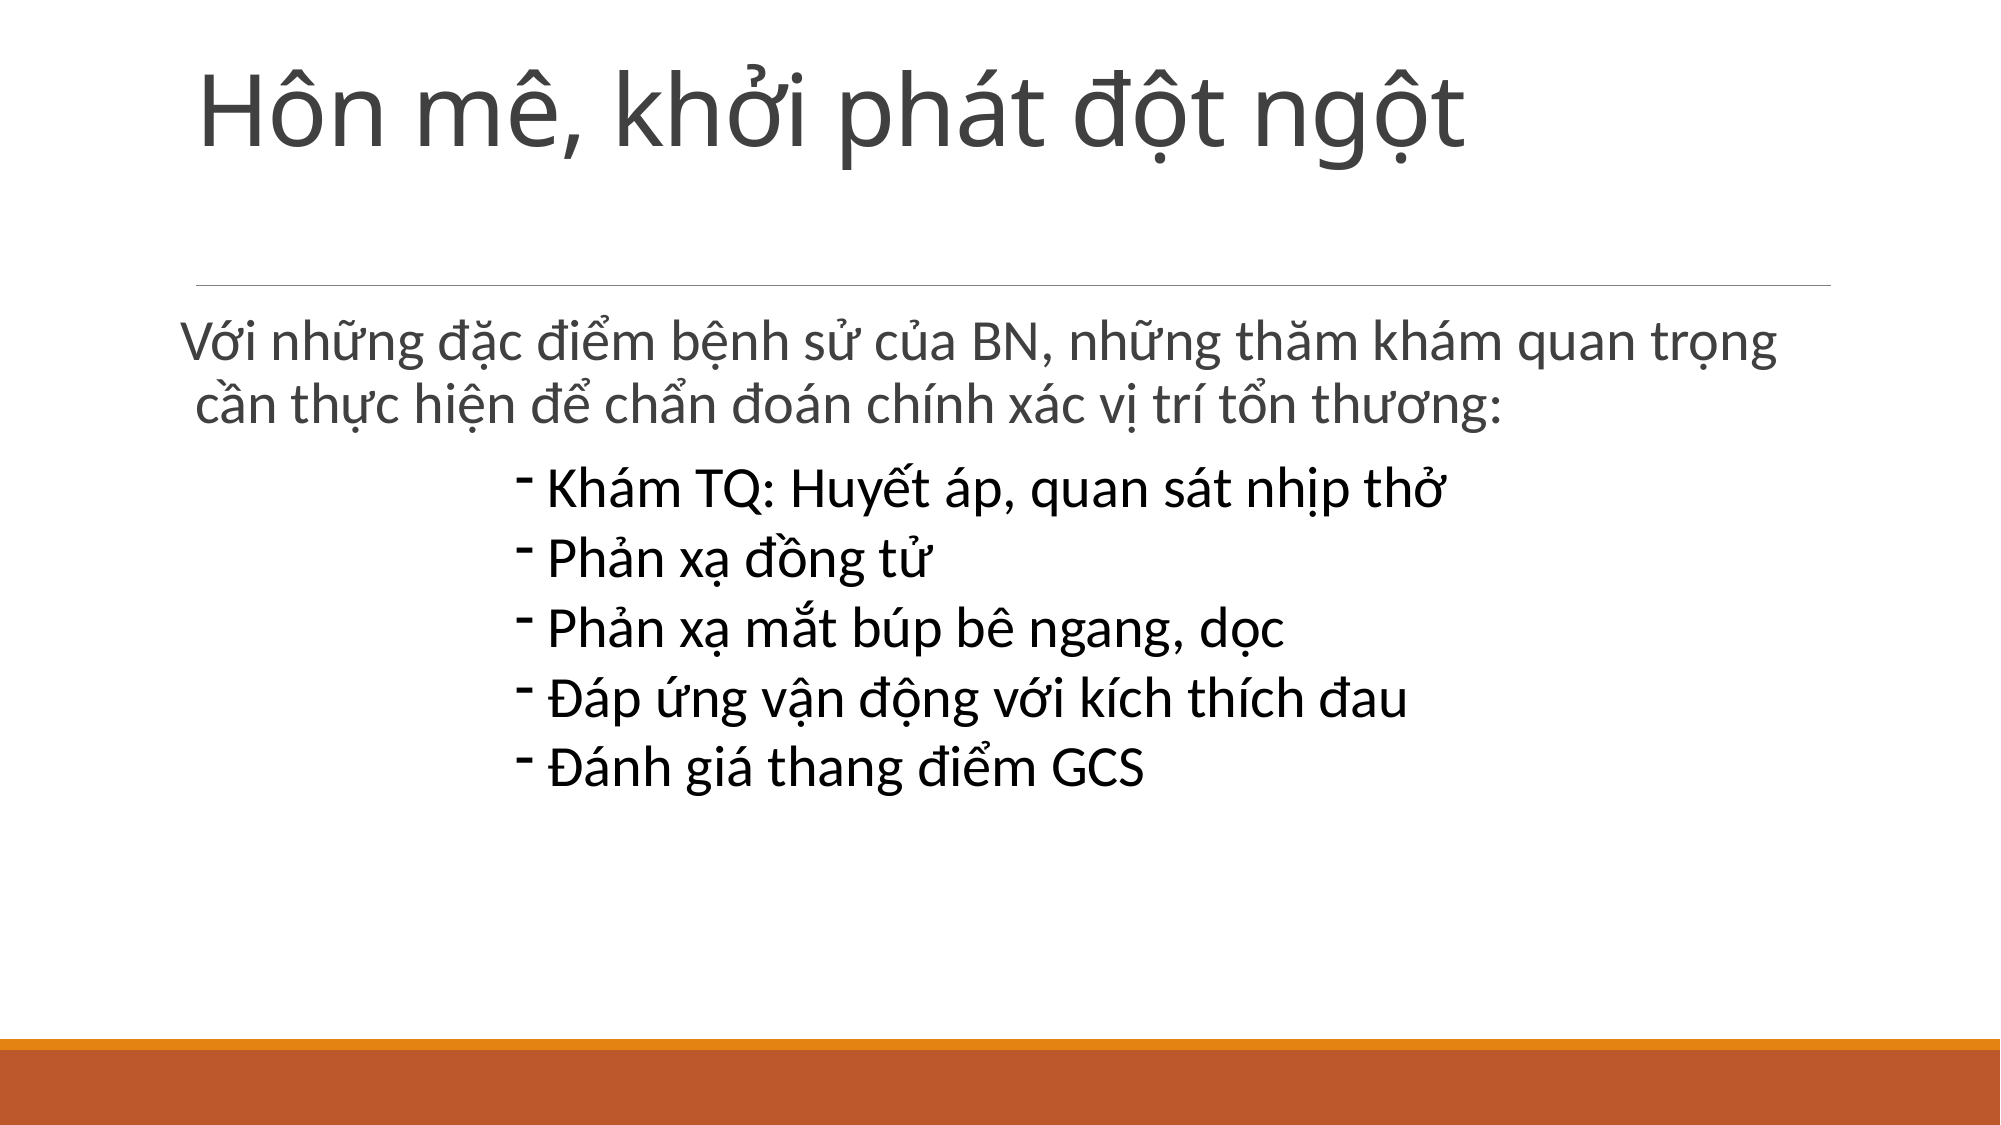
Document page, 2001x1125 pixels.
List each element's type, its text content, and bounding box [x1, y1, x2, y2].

text_box Khám TQ: Huyết áp, quan sát nhịp thở Phản xạ đồng tử Phản xạ mắt búp bê ngang, dọc Đáp ứng vận động với kích thích đau Đánh giá thang điểm GCS [500, 441, 1500, 806]
title Hôn mê, khởi phát đột ngột [180, 47, 1830, 175]
list Với những đặc điểm bệnh sử của BN, những thăm khám quan trọng cần thực hiện để chẩn đoán chính xác vị trí tổn thương: [180, 302, 1830, 963]
